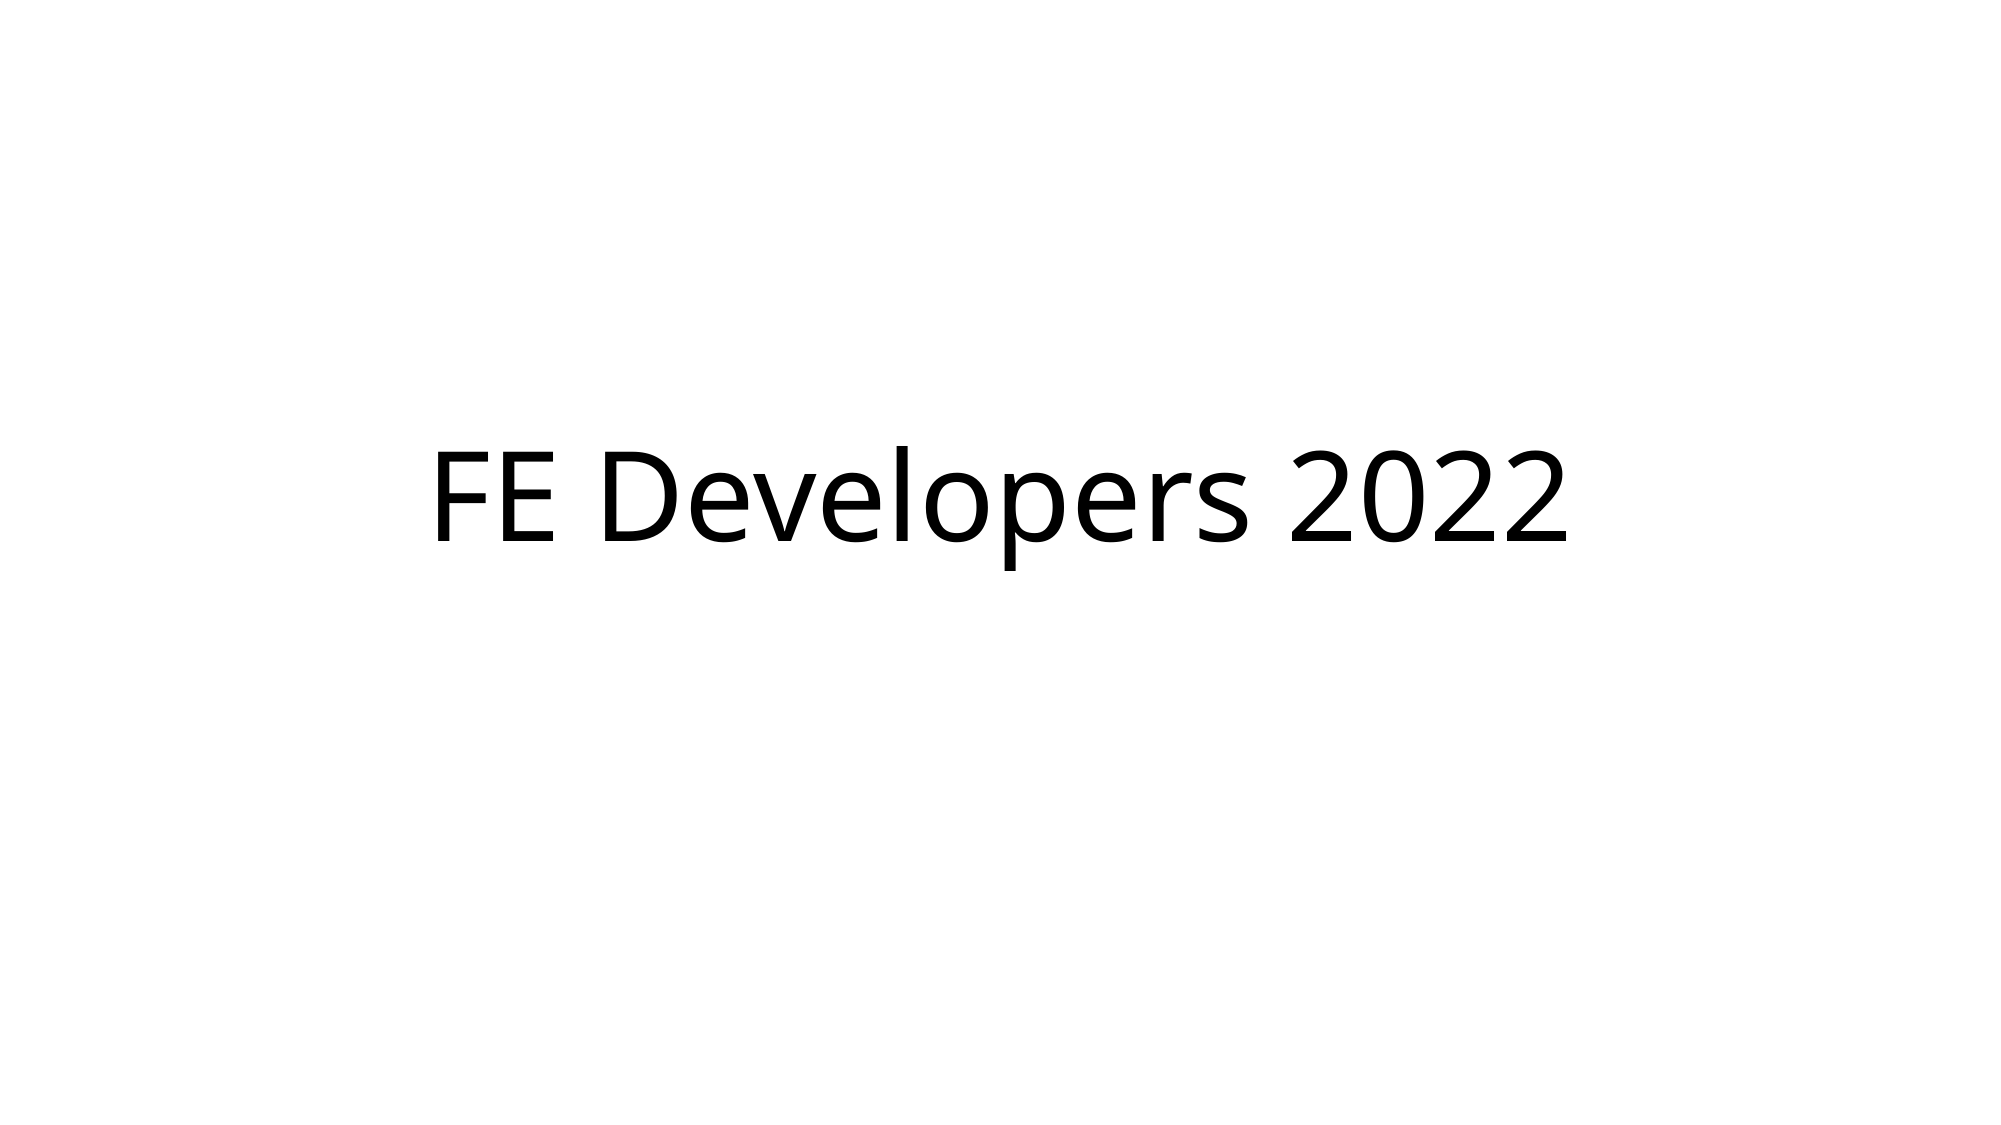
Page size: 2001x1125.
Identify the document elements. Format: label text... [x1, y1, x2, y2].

title FE Developers 2022 [249, 184, 1750, 576]
